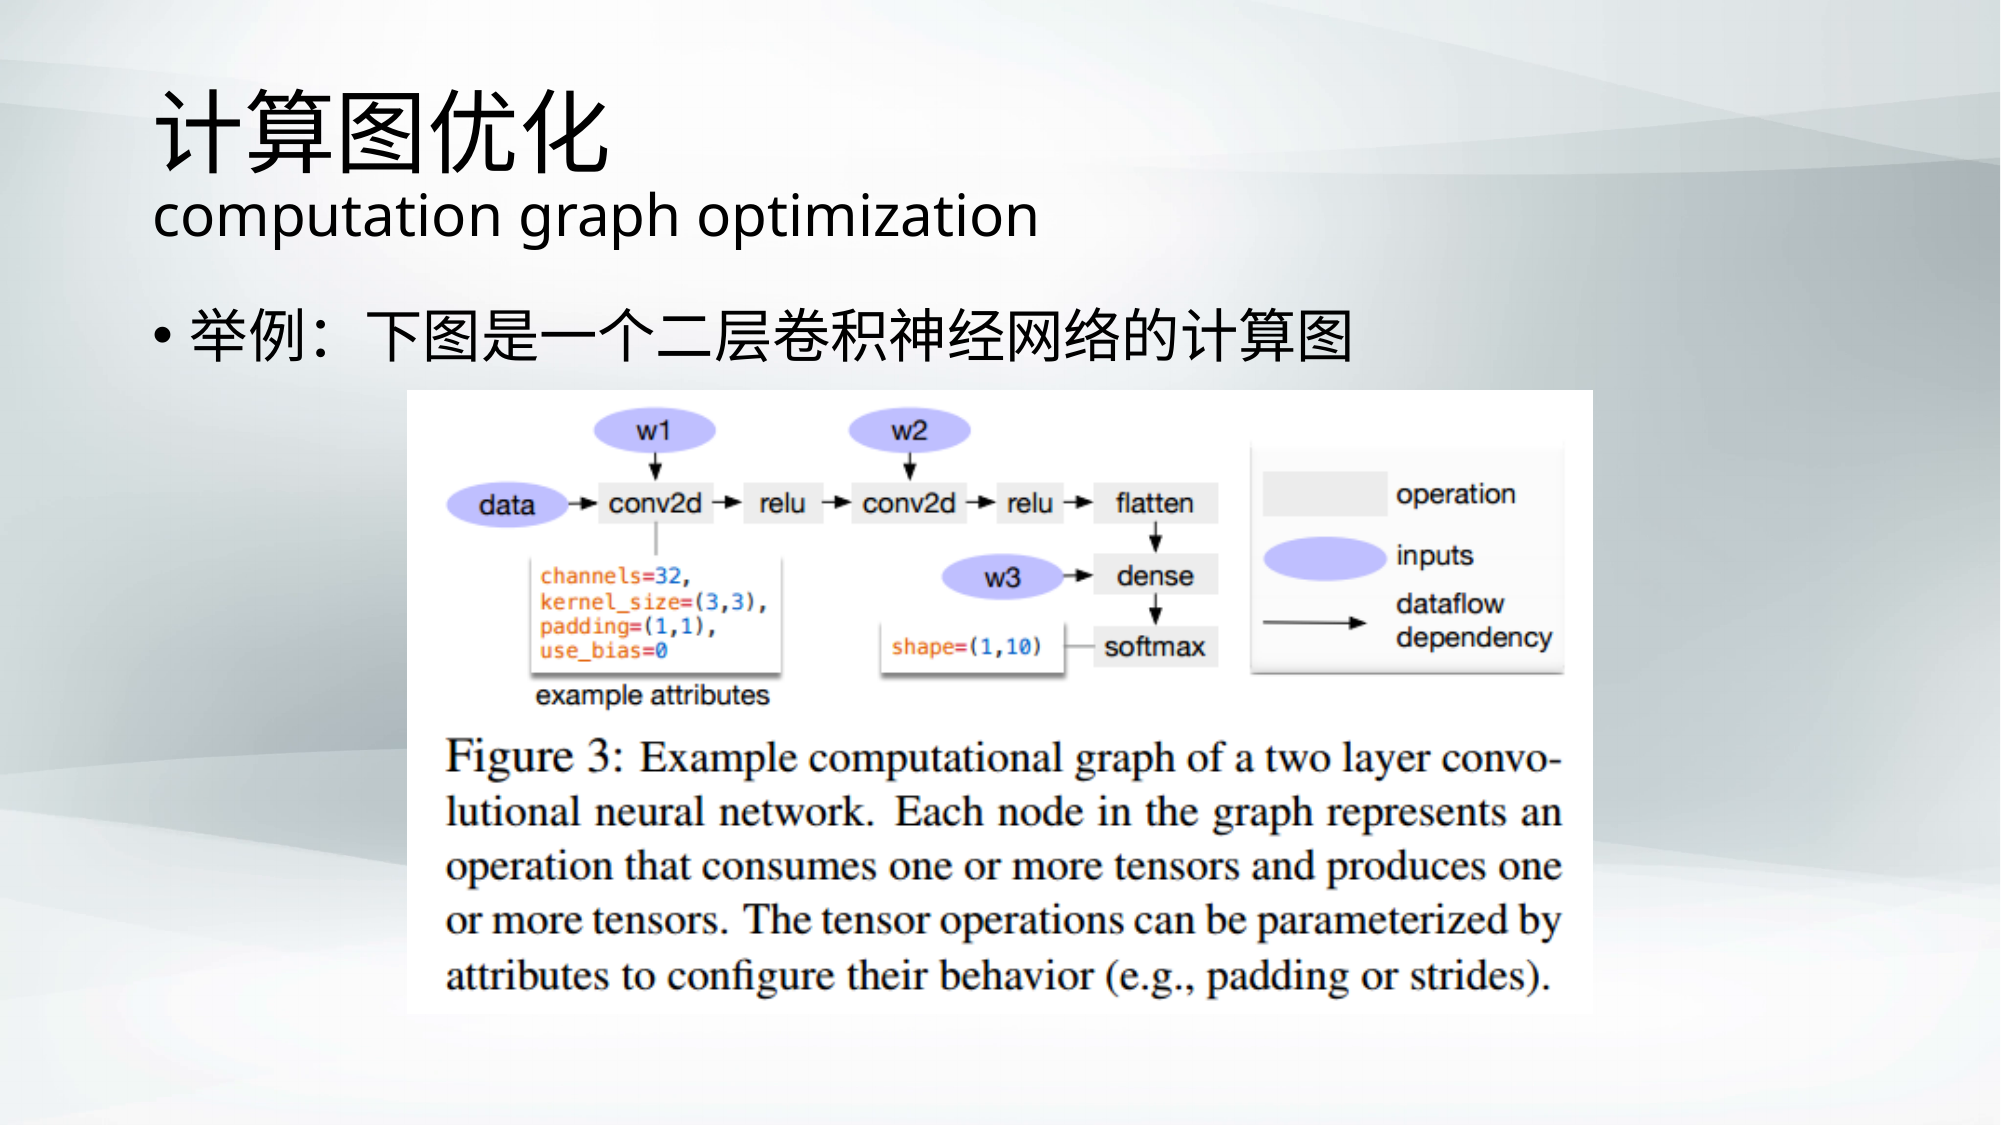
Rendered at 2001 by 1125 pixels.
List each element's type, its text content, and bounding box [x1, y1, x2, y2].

list 举例：下图是一个二层卷积神经网络的计算图 [137, 299, 1863, 1014]
picture [0, 0, 2001, 1125]
title 计算图优化 computation graph optimization [137, 59, 1863, 278]
